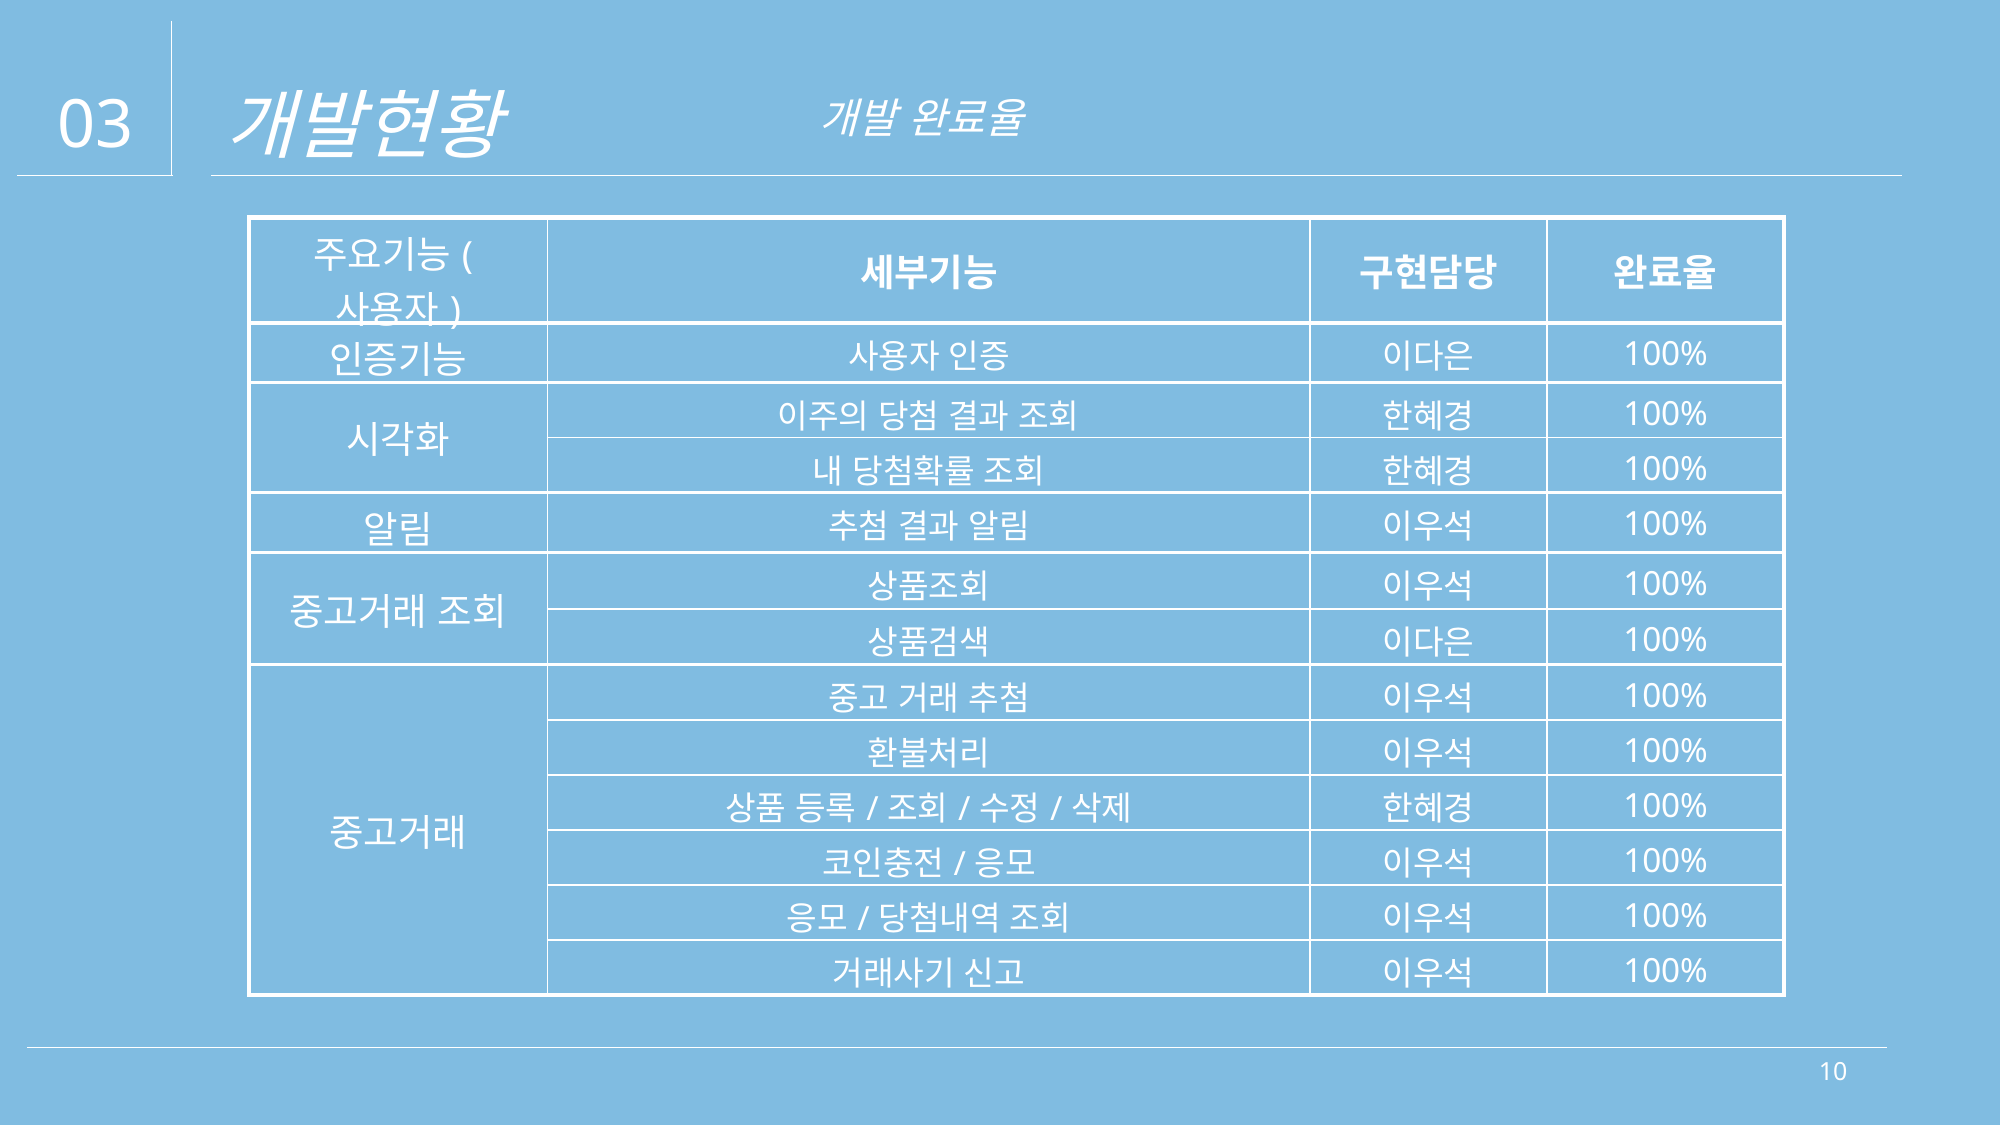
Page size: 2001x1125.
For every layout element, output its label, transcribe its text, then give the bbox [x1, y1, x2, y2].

table_cell 100% [1548, 494, 1782, 551]
table_cell 이우석 [1311, 666, 1546, 719]
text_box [16, 20, 173, 177]
table_cell 이우석 [1311, 721, 1546, 774]
table_cell 100% [1548, 610, 1782, 663]
text_box 개발 완료율 [805, 84, 1215, 150]
table_cell 100% [1548, 941, 1782, 993]
table_cell 중고 거래 추첨 [548, 666, 1309, 719]
table_cell 사용자 인증 [548, 325, 1309, 381]
table_cell 이우석 [1311, 831, 1546, 884]
table_cell 중고거래 조회 [251, 554, 547, 663]
table_cell 코인충전/응모 [548, 831, 1309, 884]
table_cell 100% [1548, 438, 1782, 491]
table_cell 한혜경 [1311, 384, 1546, 437]
table_cell 이주의 당첨 결과 조회 [548, 384, 1309, 437]
table_cell 중고거래 [251, 666, 547, 993]
table_cell 100% [1548, 721, 1782, 774]
table_cell 이우석 [1311, 941, 1546, 993]
table_cell 알림 [251, 494, 547, 551]
slide_number 10 [1412, 1042, 1863, 1047]
text_box 개발현황 [211, 24, 878, 175]
table_cell 100% [1548, 831, 1782, 884]
table_cell 100% [1548, 776, 1782, 829]
table_cell 100% [1548, 325, 1782, 381]
table_header 세부기능 [548, 220, 1309, 321]
table_cell 100% [1548, 554, 1782, 608]
table_cell 상품조회 [548, 554, 1309, 608]
table_cell 환불처리 [548, 721, 1309, 774]
table_cell 시각화 [251, 384, 547, 491]
table_header 주요기능(사용자) [251, 220, 547, 321]
table_cell 거래사기 신고 [548, 941, 1309, 993]
table_cell 인증기능 [251, 325, 547, 381]
table_cell 한혜경 [1311, 438, 1546, 491]
table_cell 응모/당첨내역 조회 [548, 886, 1309, 939]
table_cell 100% [1548, 384, 1782, 437]
table_cell 상품 등록/조회/수정/삭제 [548, 776, 1309, 829]
table_header 구현담당 [1311, 220, 1546, 321]
table_cell 상품검색 [548, 610, 1309, 663]
table_cell 내 당첨확률 조회 [548, 438, 1309, 491]
table_cell 이다은 [1311, 325, 1546, 381]
table_cell 100% [1548, 666, 1782, 719]
table_cell 이우석 [1311, 886, 1546, 939]
table_header 완료율 [1548, 220, 1782, 321]
slide_number 10 [1412, 1048, 1863, 1103]
table_cell 한혜경 [1311, 776, 1546, 829]
table_cell 추첨 결과 알림 [548, 494, 1309, 551]
table_cell 이우석 [1311, 554, 1546, 608]
table_cell 이다은 [1311, 610, 1546, 663]
table_cell 이우석 [1311, 494, 1546, 551]
table_cell 100% [1548, 886, 1782, 939]
